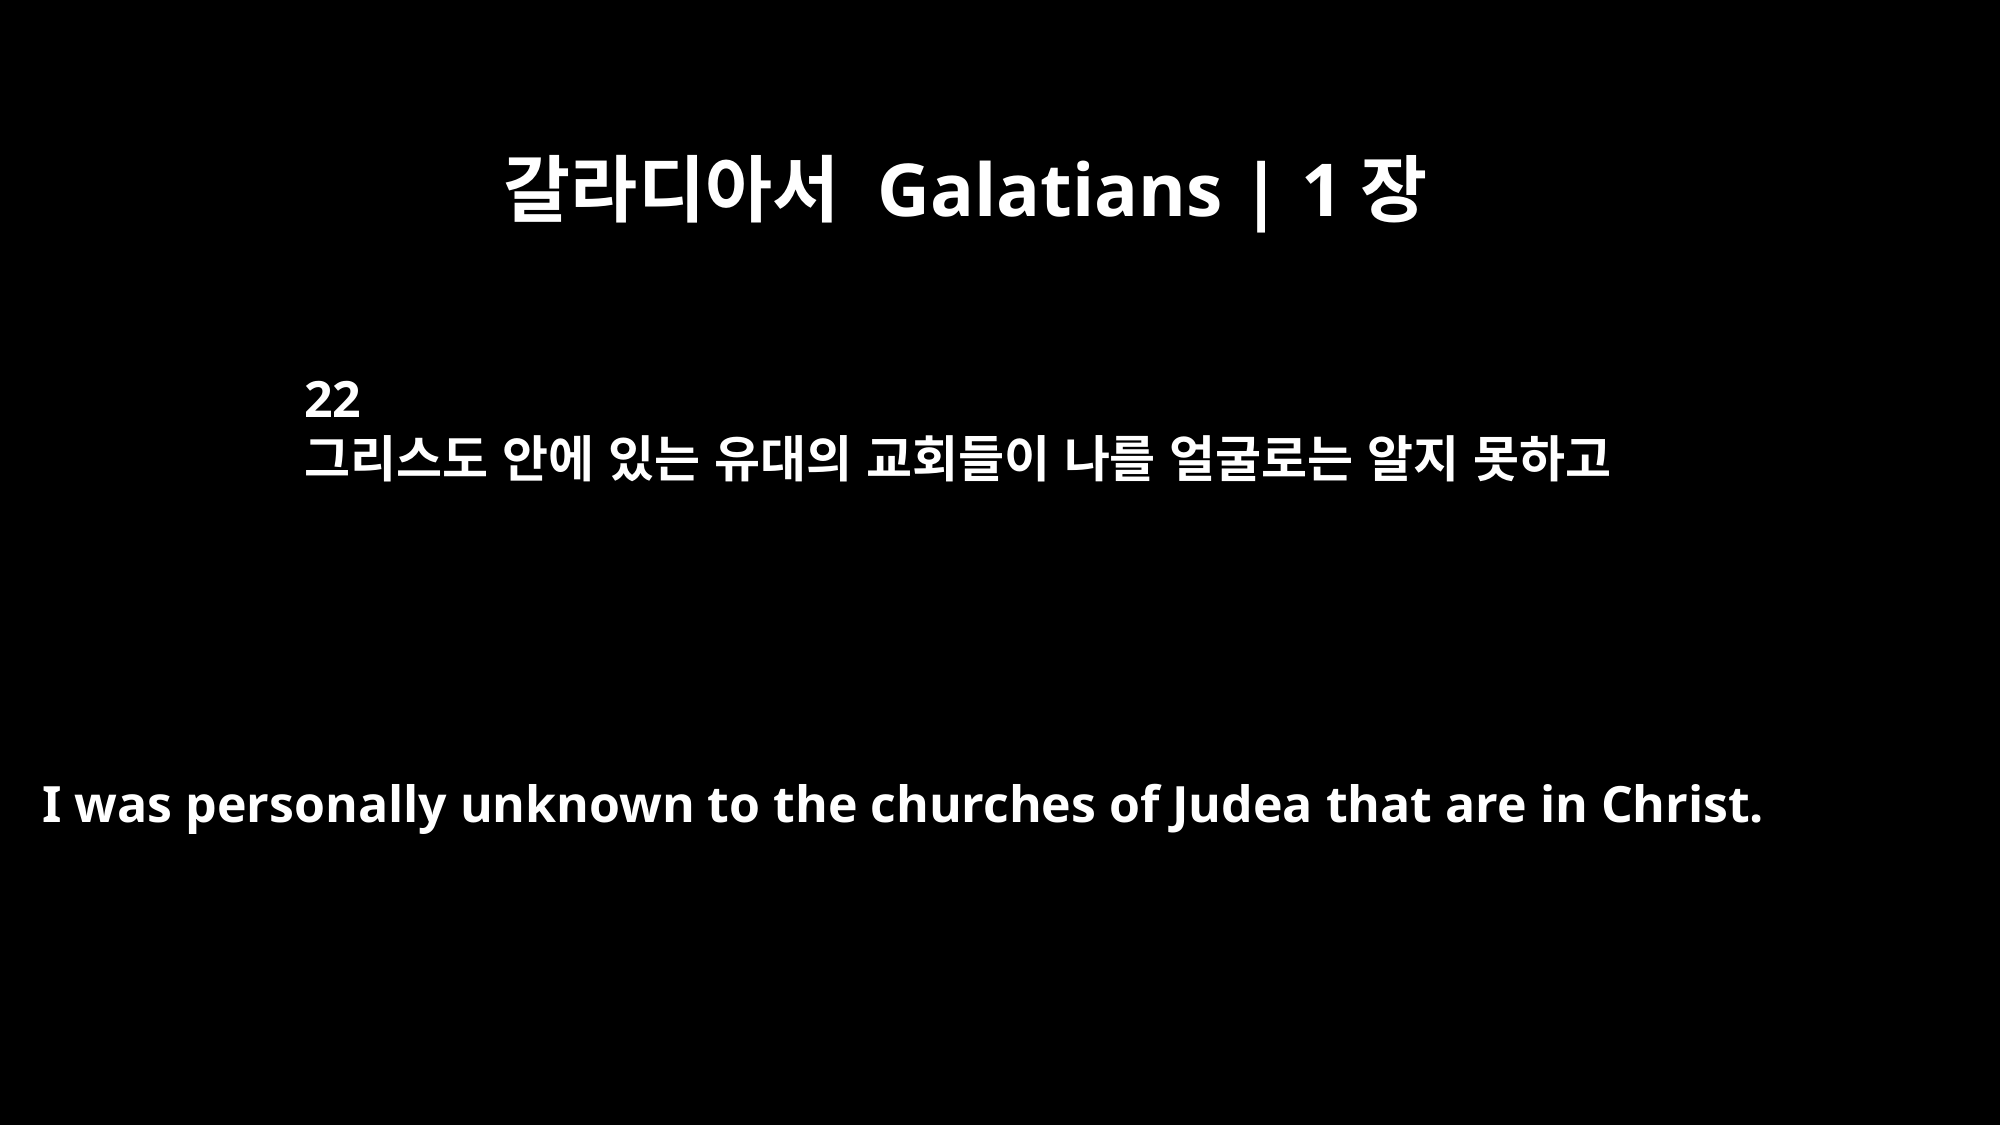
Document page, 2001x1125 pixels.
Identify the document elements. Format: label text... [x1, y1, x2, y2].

text_box 22 그리스도 안에 있는 유대의 교회들이 나를 얼굴로는 알지 못하고 [289, 359, 1628, 495]
text_box 갈라디아서 Galatians | 1장 [488, 136, 1443, 239]
text_box I was personally unknown to the churches of Judea that are in Christ. [27, 764, 1780, 840]
